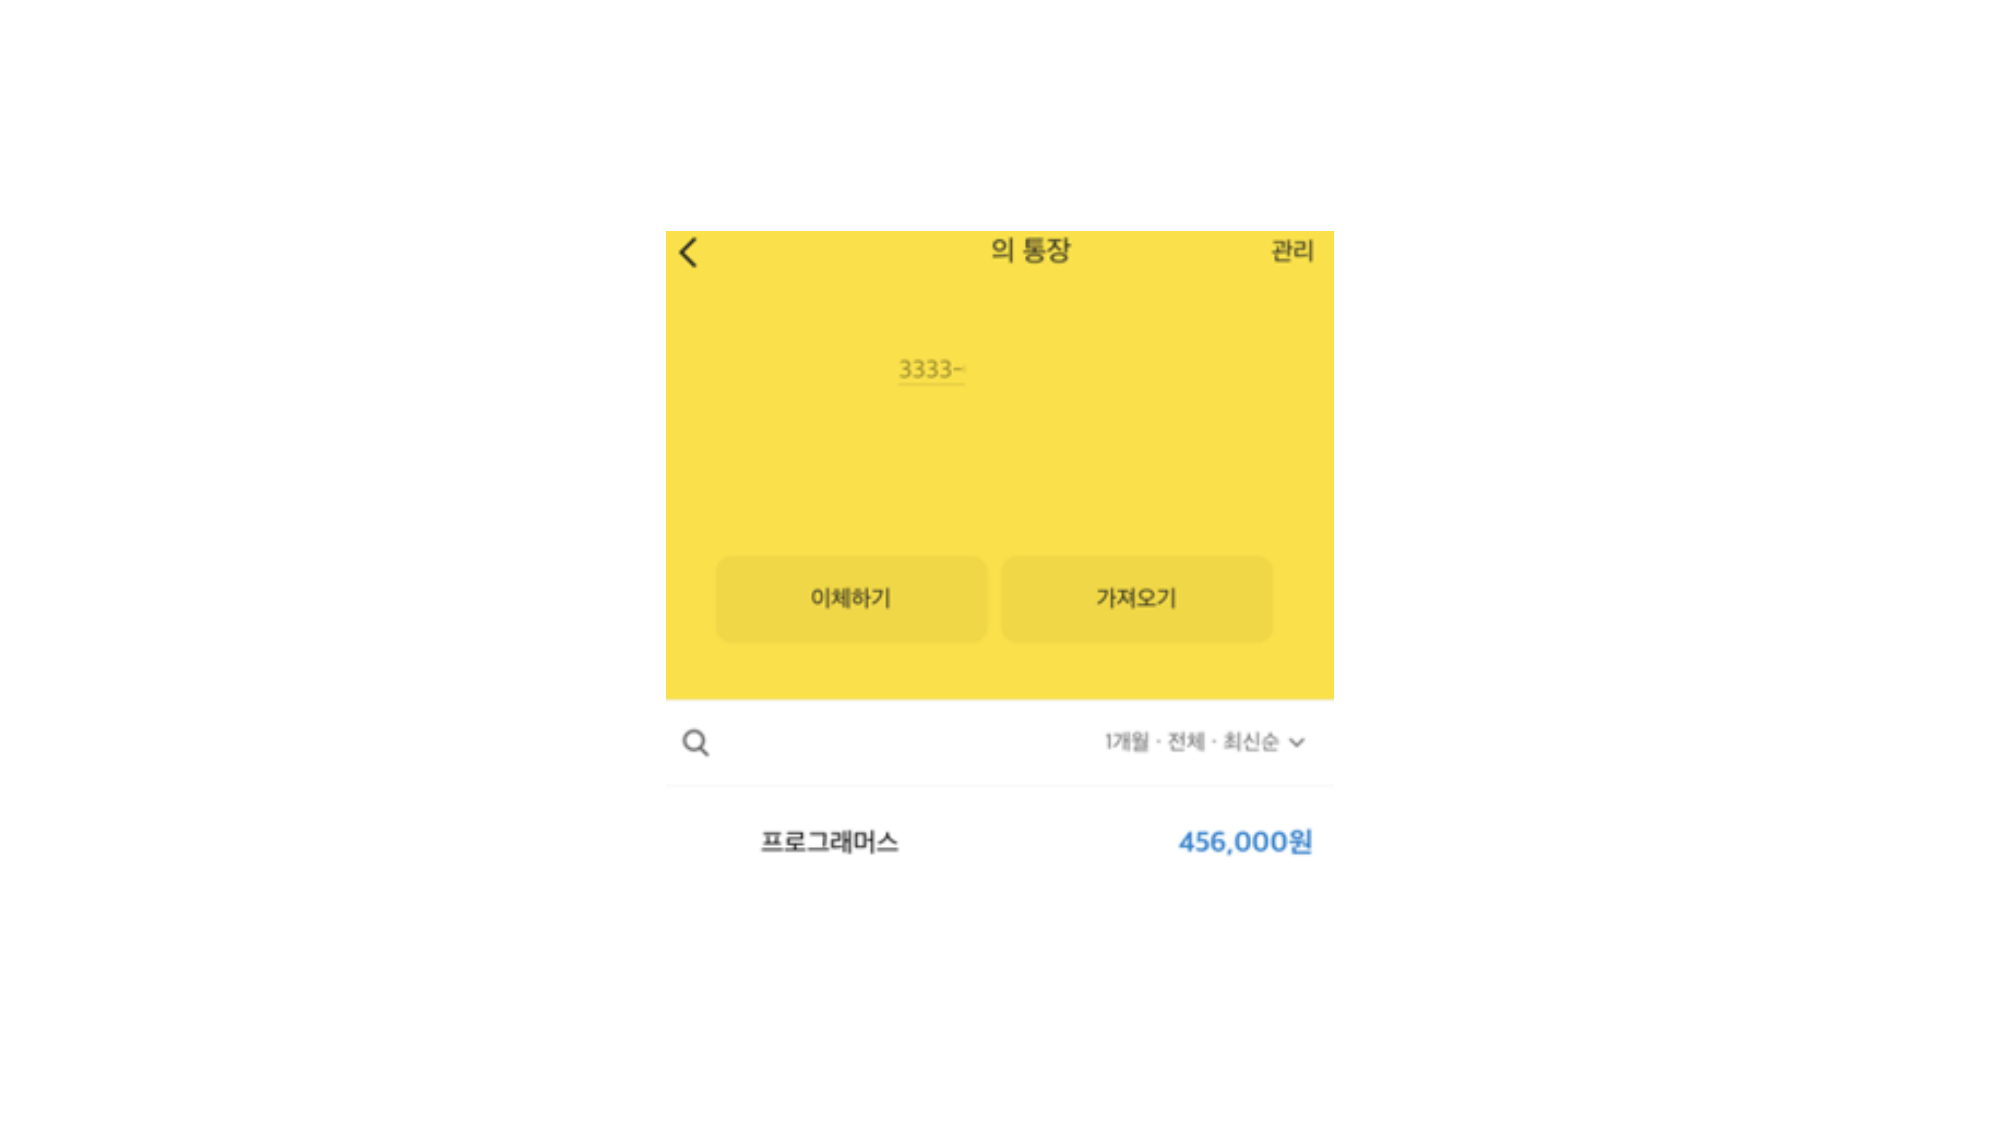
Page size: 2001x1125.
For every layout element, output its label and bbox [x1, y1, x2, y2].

picture [666, 230, 1334, 894]
